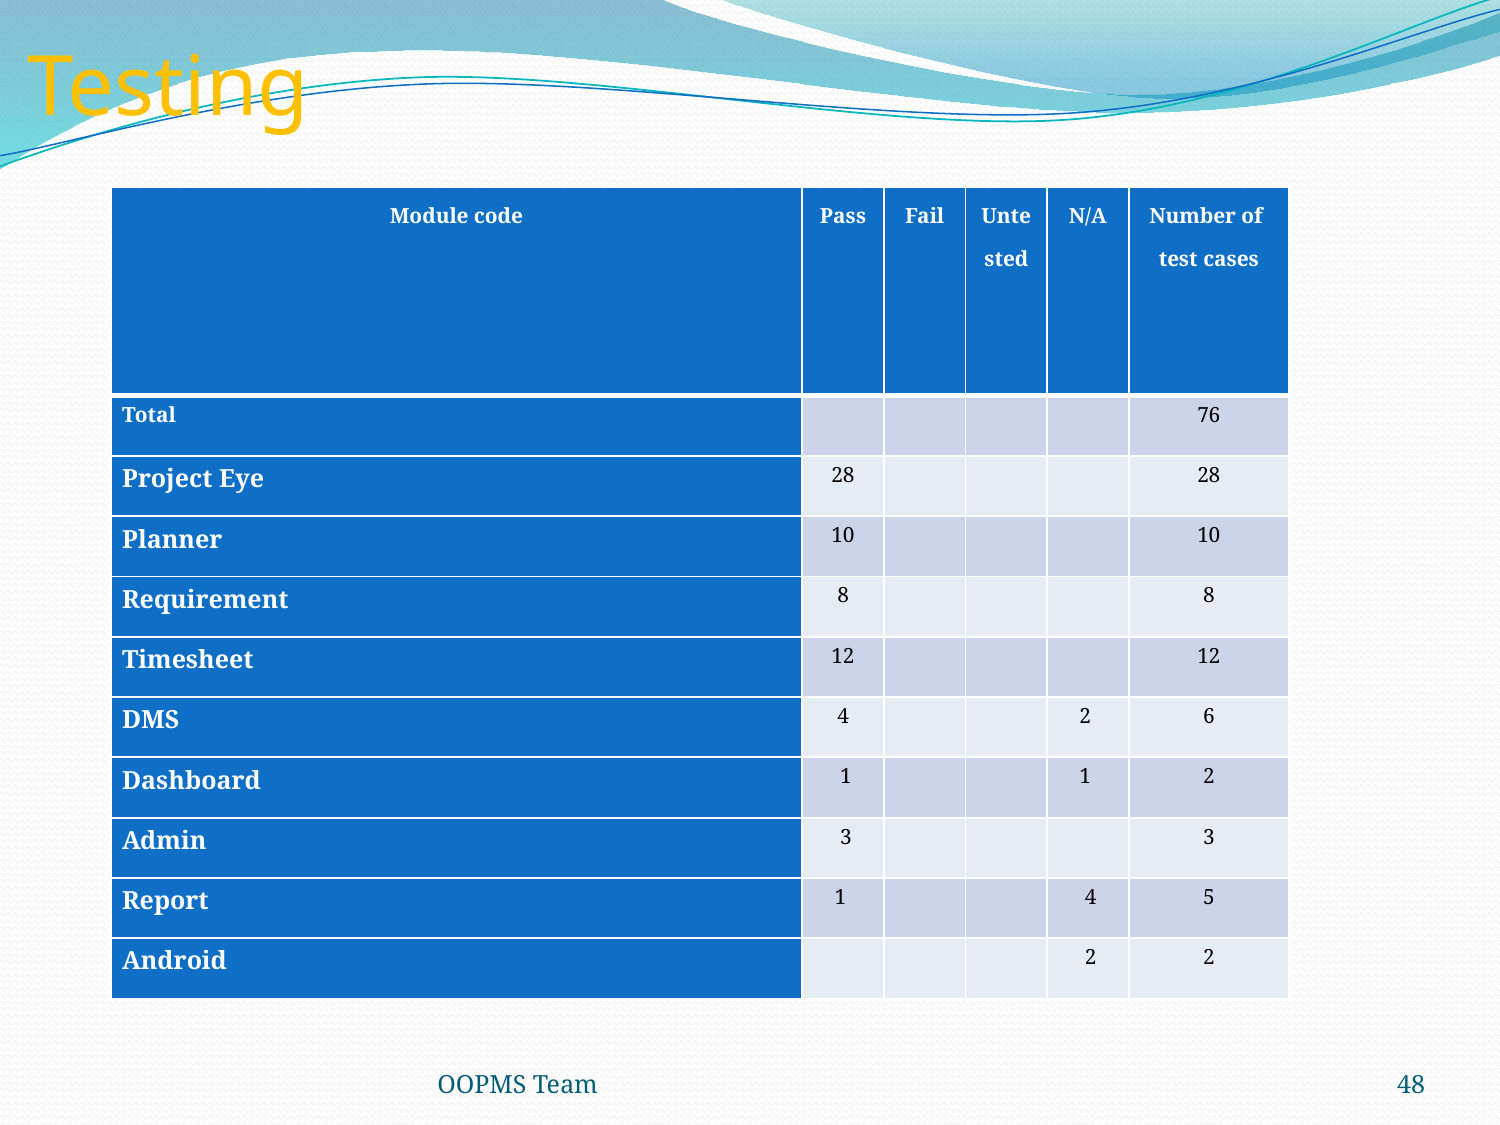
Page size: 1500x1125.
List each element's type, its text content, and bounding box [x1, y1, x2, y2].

table_cell 10 [1130, 517, 1288, 576]
table_cell [1048, 638, 1128, 696]
table_cell 3 [1130, 819, 1288, 877]
table_cell [885, 457, 965, 515]
table_cell 76 [1130, 398, 1288, 455]
text_box Testing [12, 24, 1388, 140]
table_cell 5 [1130, 879, 1288, 937]
table_cell [885, 758, 965, 817]
table_cell 1 [803, 879, 883, 937]
table_cell [966, 939, 1046, 998]
table_cell [1048, 398, 1128, 455]
table_cell [966, 879, 1046, 937]
table_cell Android [112, 939, 801, 998]
table_cell 8 [1130, 577, 1288, 636]
table_header Untested [966, 188, 1046, 393]
table_cell 2 [1048, 698, 1128, 756]
table_cell 8 [803, 577, 883, 636]
table_cell [885, 879, 965, 937]
table_cell [803, 398, 883, 455]
table_cell [966, 457, 1046, 515]
table_cell [966, 638, 1046, 696]
table_cell Requirement [112, 577, 801, 636]
table_cell DMS [112, 698, 801, 756]
table_cell 1 [1048, 758, 1128, 817]
table_cell Report [112, 879, 801, 937]
table_cell 2 [1048, 939, 1128, 998]
table_cell [803, 939, 883, 998]
table_cell Dashboard [112, 758, 801, 817]
table_cell 2 [1130, 939, 1288, 998]
table_header Module code [112, 188, 801, 393]
table_cell 12 [803, 638, 883, 696]
footer OOPMS Team [437, 1042, 988, 1103]
table_cell Planner [112, 517, 801, 576]
table_header Pass [803, 188, 883, 393]
table_cell [885, 939, 965, 998]
table_cell 6 [1130, 698, 1288, 756]
table_cell 2 [1130, 758, 1288, 817]
table_cell [1048, 577, 1128, 636]
table_cell Total [112, 398, 801, 455]
table_cell [885, 638, 965, 696]
table_cell 4 [803, 698, 883, 756]
table_cell 28 [1130, 457, 1288, 515]
table_cell [885, 698, 965, 756]
table_cell [885, 819, 965, 877]
table_cell Timesheet [112, 638, 801, 696]
table_cell Project Eye [112, 457, 801, 515]
slide_number 48 [1299, 1042, 1425, 1103]
table_cell [1048, 819, 1128, 877]
table_cell [966, 758, 1046, 817]
table_cell 28 [803, 457, 883, 515]
table_cell [966, 517, 1046, 576]
table_cell 10 [803, 517, 883, 576]
table_cell 1 [803, 758, 883, 817]
table_cell 12 [1130, 638, 1288, 696]
table_cell [966, 577, 1046, 636]
table_cell [1048, 457, 1128, 515]
table_header N/A [1048, 188, 1128, 393]
table_cell Admin [112, 819, 801, 877]
table_cell [966, 398, 1046, 455]
table_cell [885, 398, 965, 455]
table_cell [885, 517, 965, 576]
table_cell 3 [803, 819, 883, 877]
table_cell [885, 577, 965, 636]
table_header Fail [885, 188, 965, 393]
table_cell 4 [1048, 879, 1128, 937]
table_cell [966, 819, 1046, 877]
table_cell [966, 698, 1046, 756]
table_header Number of test cases [1130, 188, 1288, 393]
table_cell [1048, 517, 1128, 576]
